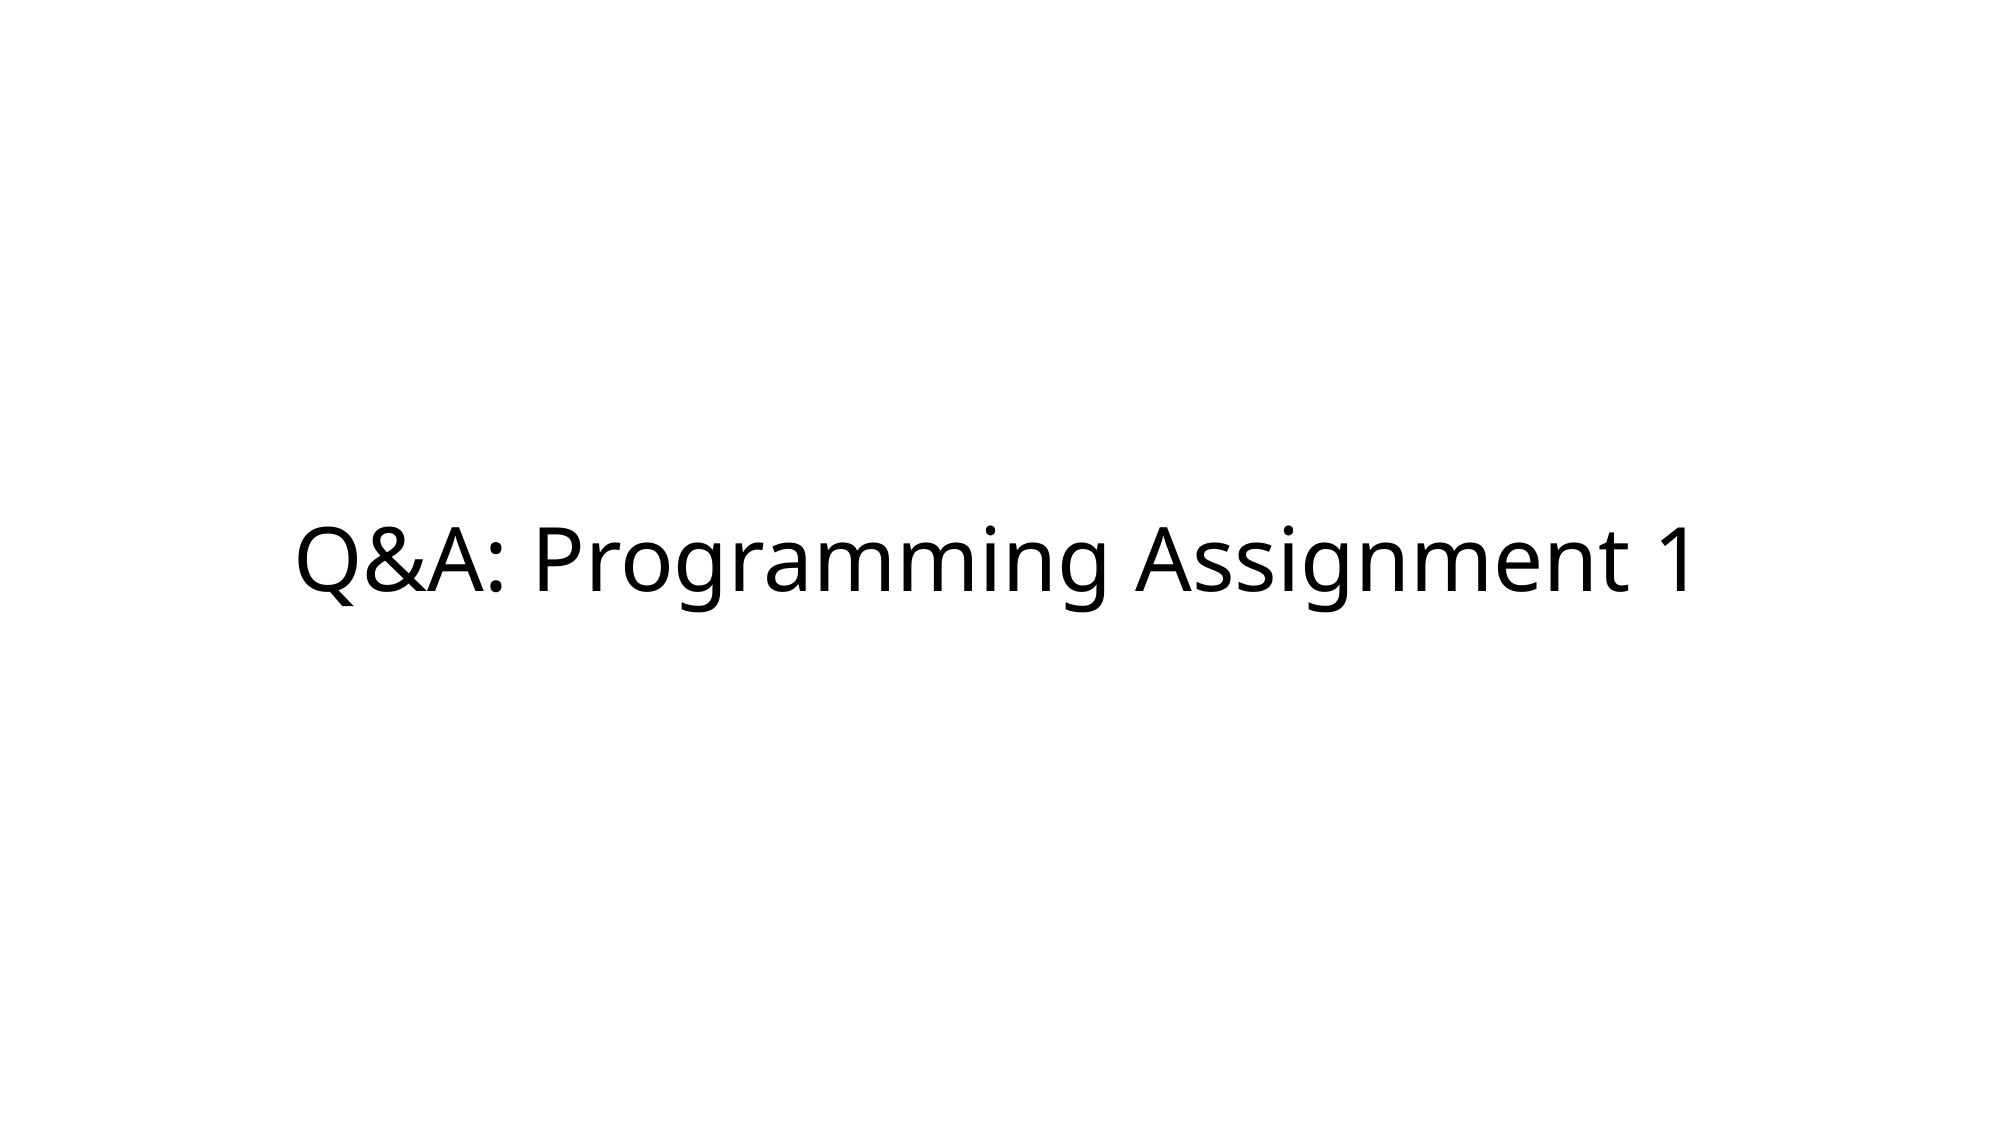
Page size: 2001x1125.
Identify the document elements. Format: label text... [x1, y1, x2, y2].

title Q&A: Programming Assignment 1 [249, 496, 1750, 629]
